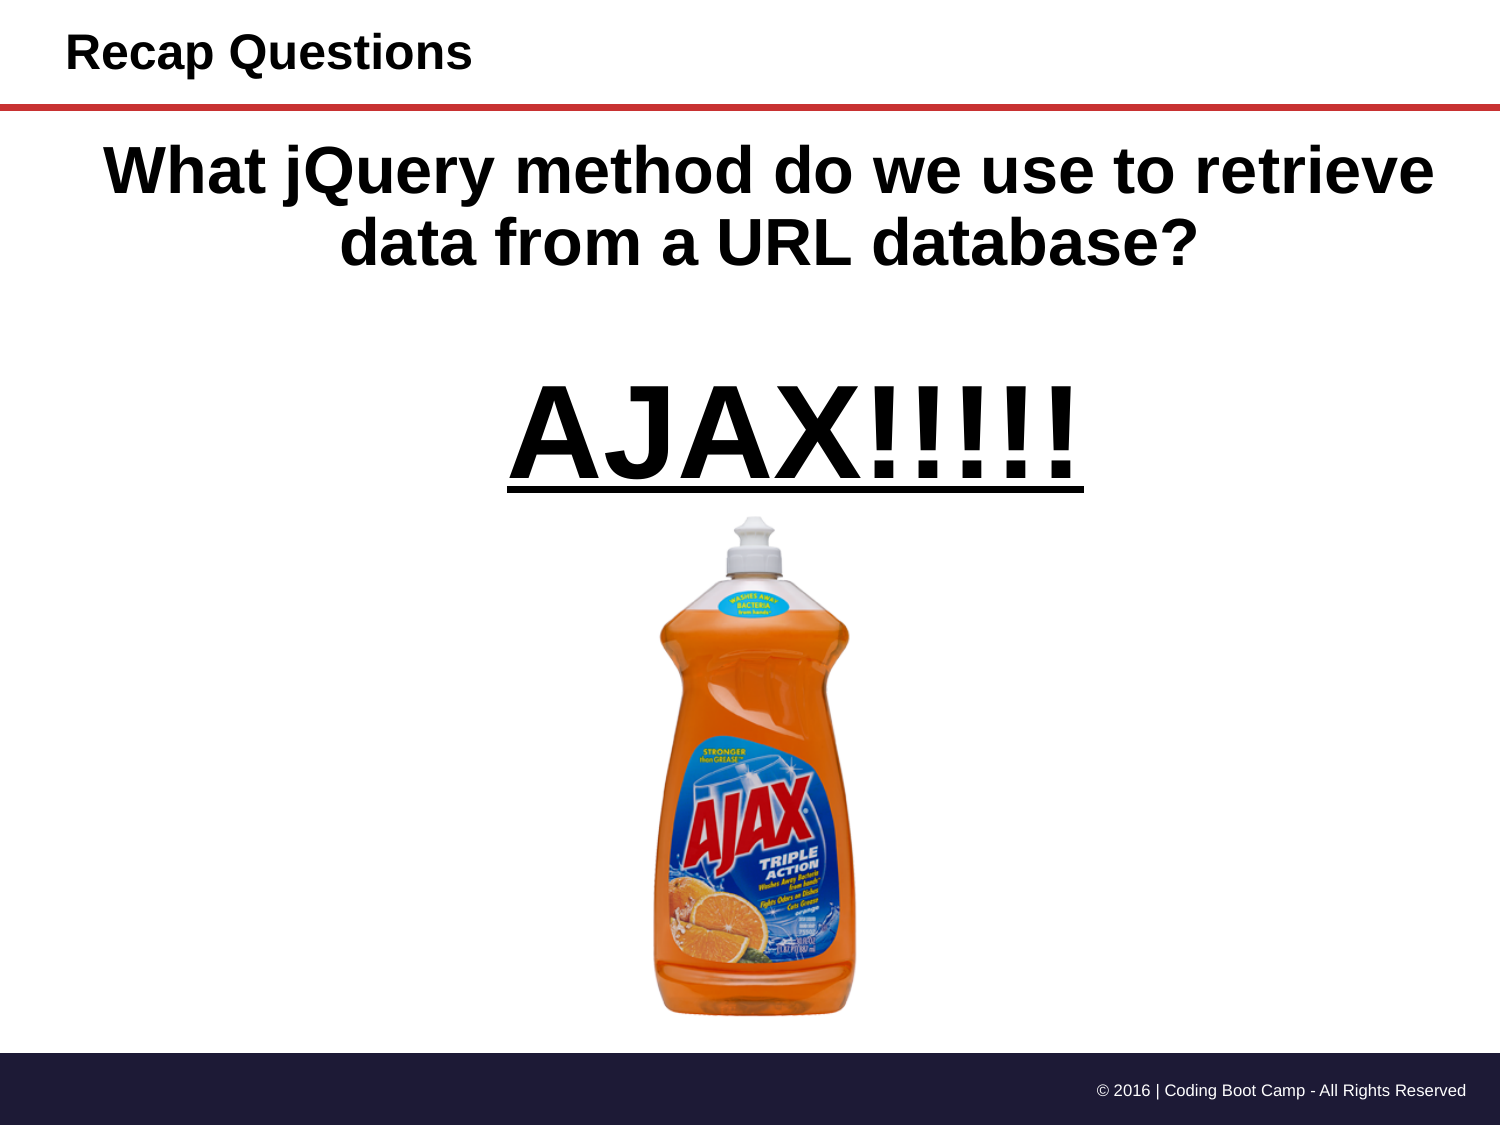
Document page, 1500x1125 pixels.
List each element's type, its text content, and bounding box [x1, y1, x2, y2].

text_box AJAX!!!!! [72, 337, 1481, 536]
picture [631, 514, 872, 1077]
text_box What jQuery method do we use to retrieve data from a URL database? [47, 128, 1456, 327]
title Recap Questions [50, 0, 948, 108]
